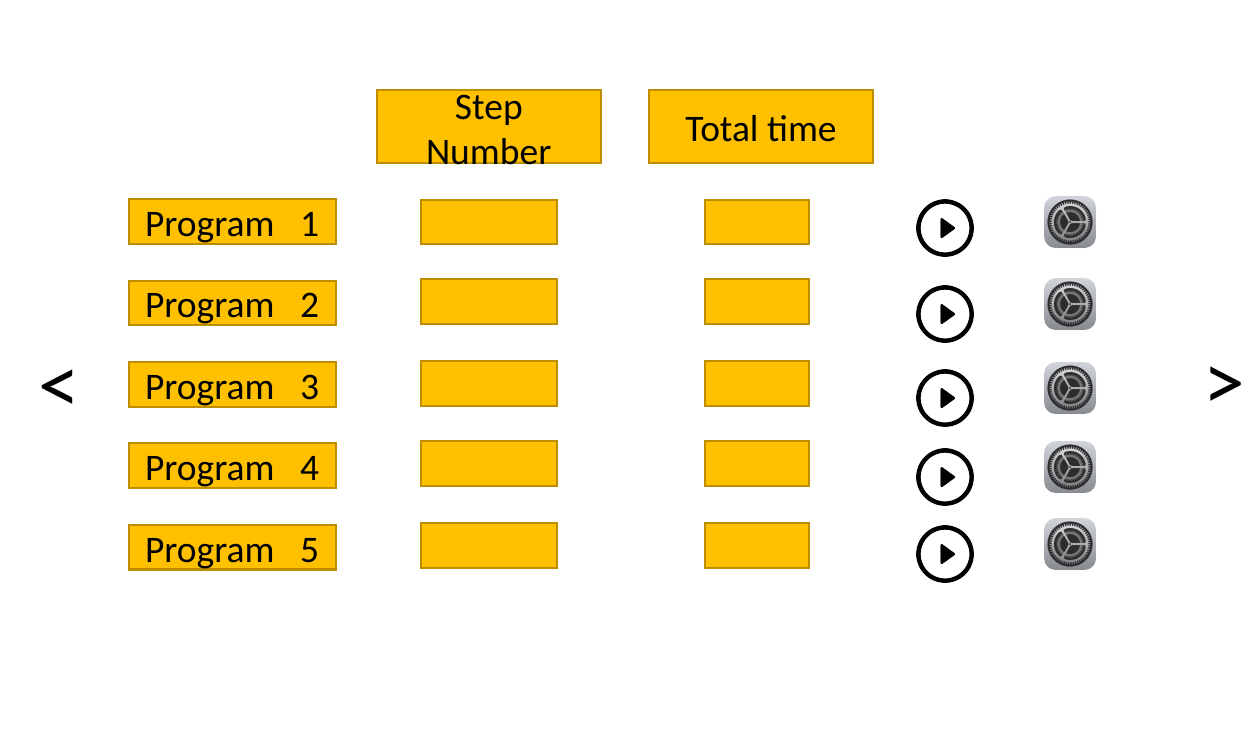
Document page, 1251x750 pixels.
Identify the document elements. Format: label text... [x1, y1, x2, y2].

text_box [704, 199, 810, 245]
picture [1040, 193, 1099, 251]
picture [1040, 515, 1099, 573]
text_box [420, 440, 558, 487]
picture [916, 199, 974, 257]
text_box [704, 278, 810, 325]
text_box Program 2 [128, 280, 337, 326]
text_box < [23, 323, 146, 438]
text_box Total time [648, 89, 874, 164]
text_box [704, 440, 810, 487]
text_box Program 5 [128, 524, 337, 571]
picture [1040, 359, 1099, 418]
text_box Program 1 [128, 198, 337, 245]
picture [916, 369, 974, 428]
text_box Program 3 [146, 361, 337, 408]
text_box Program 4 [128, 442, 337, 489]
text_box [420, 278, 558, 325]
picture [1040, 275, 1099, 333]
picture [1040, 438, 1099, 496]
text_box [704, 360, 810, 407]
text_box [420, 522, 558, 569]
picture [916, 525, 974, 583]
text_box [420, 360, 558, 407]
text_box > [1189, 319, 1250, 435]
text_box [420, 199, 558, 245]
picture [916, 285, 974, 343]
text_box Step Number [376, 89, 602, 164]
text_box [704, 522, 810, 569]
picture [916, 448, 974, 506]
